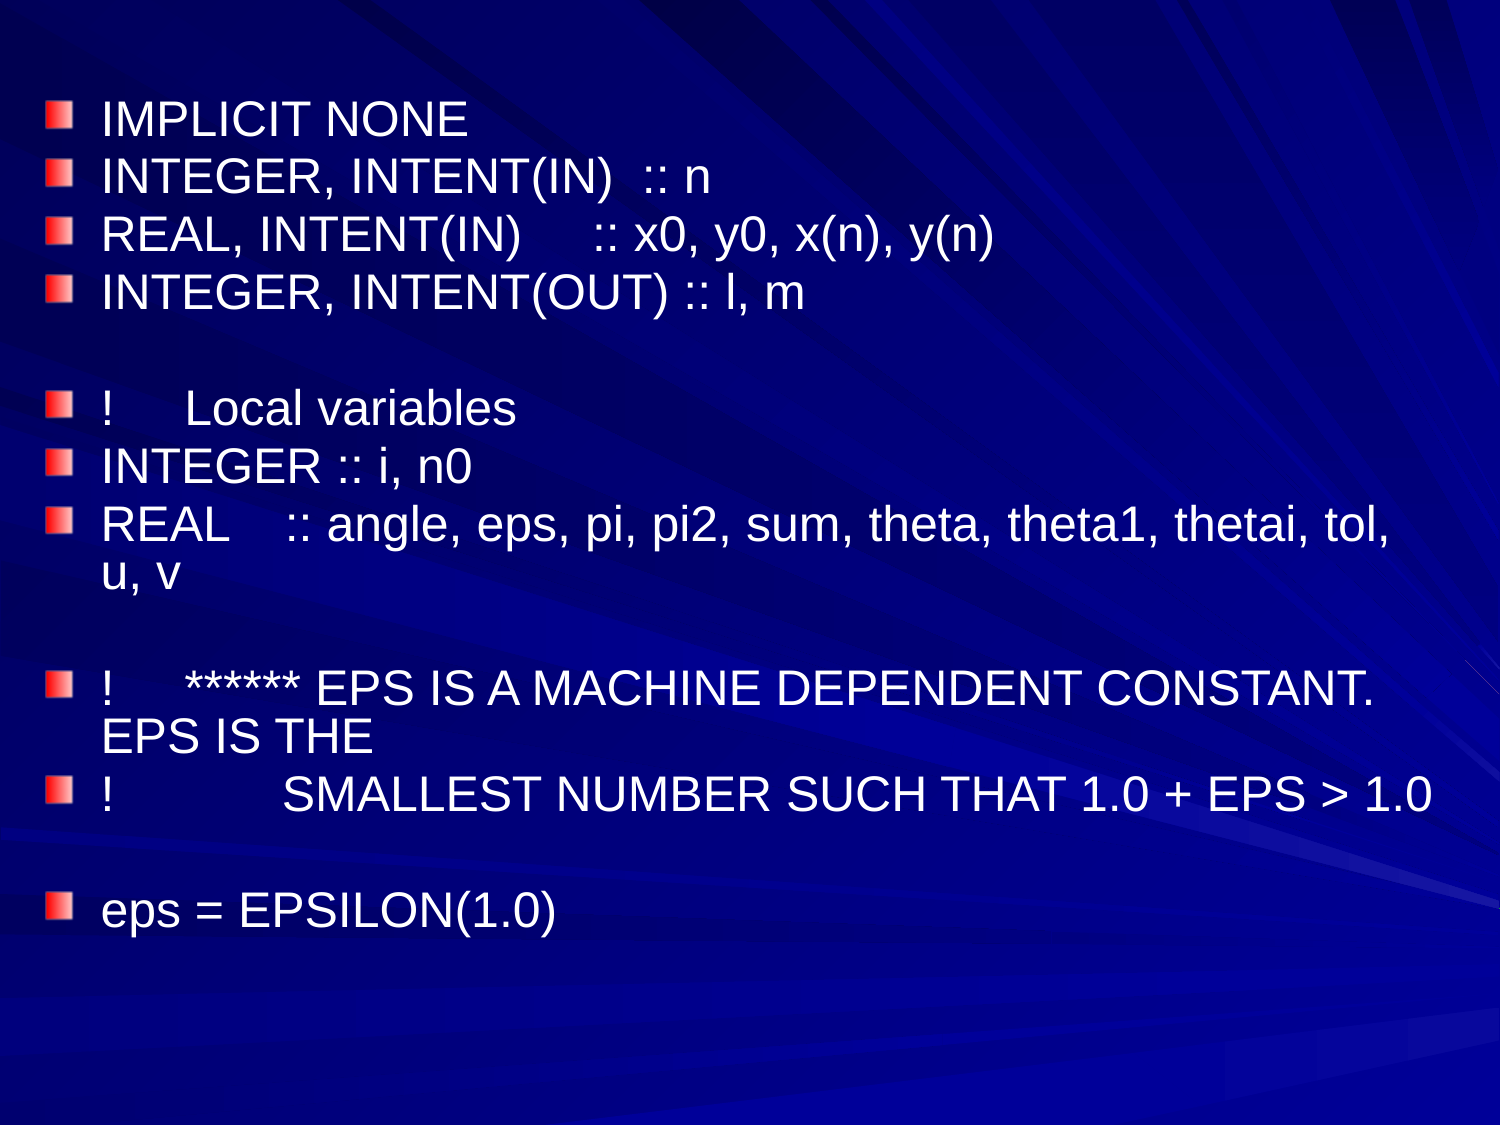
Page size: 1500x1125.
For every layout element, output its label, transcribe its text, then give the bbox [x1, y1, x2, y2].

picture [44, 890, 76, 923]
list IMPLICIT NONE INTEGER, INTENT(IN) :: n REAL, INTENT(IN) :: x0, y0, x(n), y(n) INTEGER, INTENT(OUT) :: l, m ! Local variables INTEGER :: i, n0 REAL :: angle, eps, pi, pi2, sum, theta, theta1, thetai, tol, u, v ! ****** EPS IS A MACHINE DEPENDENT CONSTANT. EPS IS THE ! SMALLEST NUMBER SUCH THAT 1.0 + EPS > 1.0 eps = EPSILON(1.0) [29, 90, 1459, 1006]
picture [44, 215, 76, 248]
picture [44, 774, 76, 807]
picture [44, 99, 76, 132]
picture [44, 505, 76, 537]
picture [44, 669, 76, 701]
picture [44, 447, 76, 479]
picture [44, 157, 76, 190]
picture [44, 389, 76, 421]
picture [44, 273, 76, 306]
